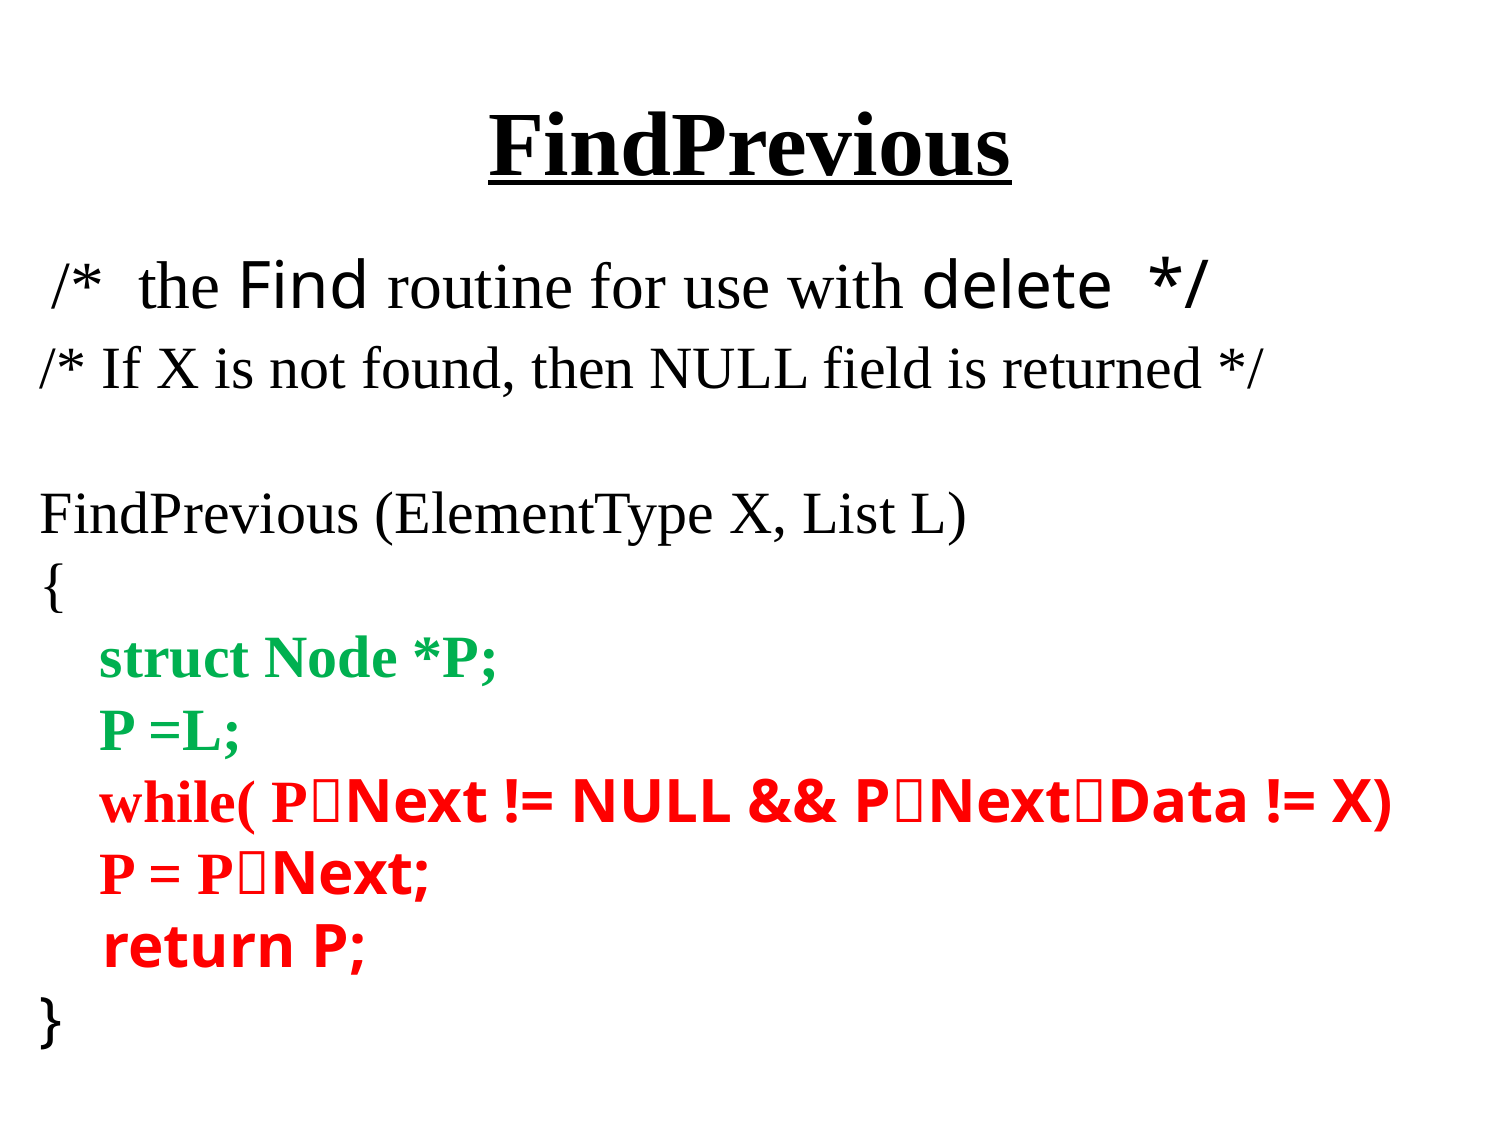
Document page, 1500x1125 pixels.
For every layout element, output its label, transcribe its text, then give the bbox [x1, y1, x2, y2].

list /* the Find routine for use with delete */ /* If X is not found, then NULL field is returned */ FindPrevious (ElementType X, List L) { struct Node *P; P =L; while( PNext != NULL && PNextData != X) P = PNext; return P; } [24, 224, 1500, 1063]
title FindPrevious [75, 45, 1425, 224]
